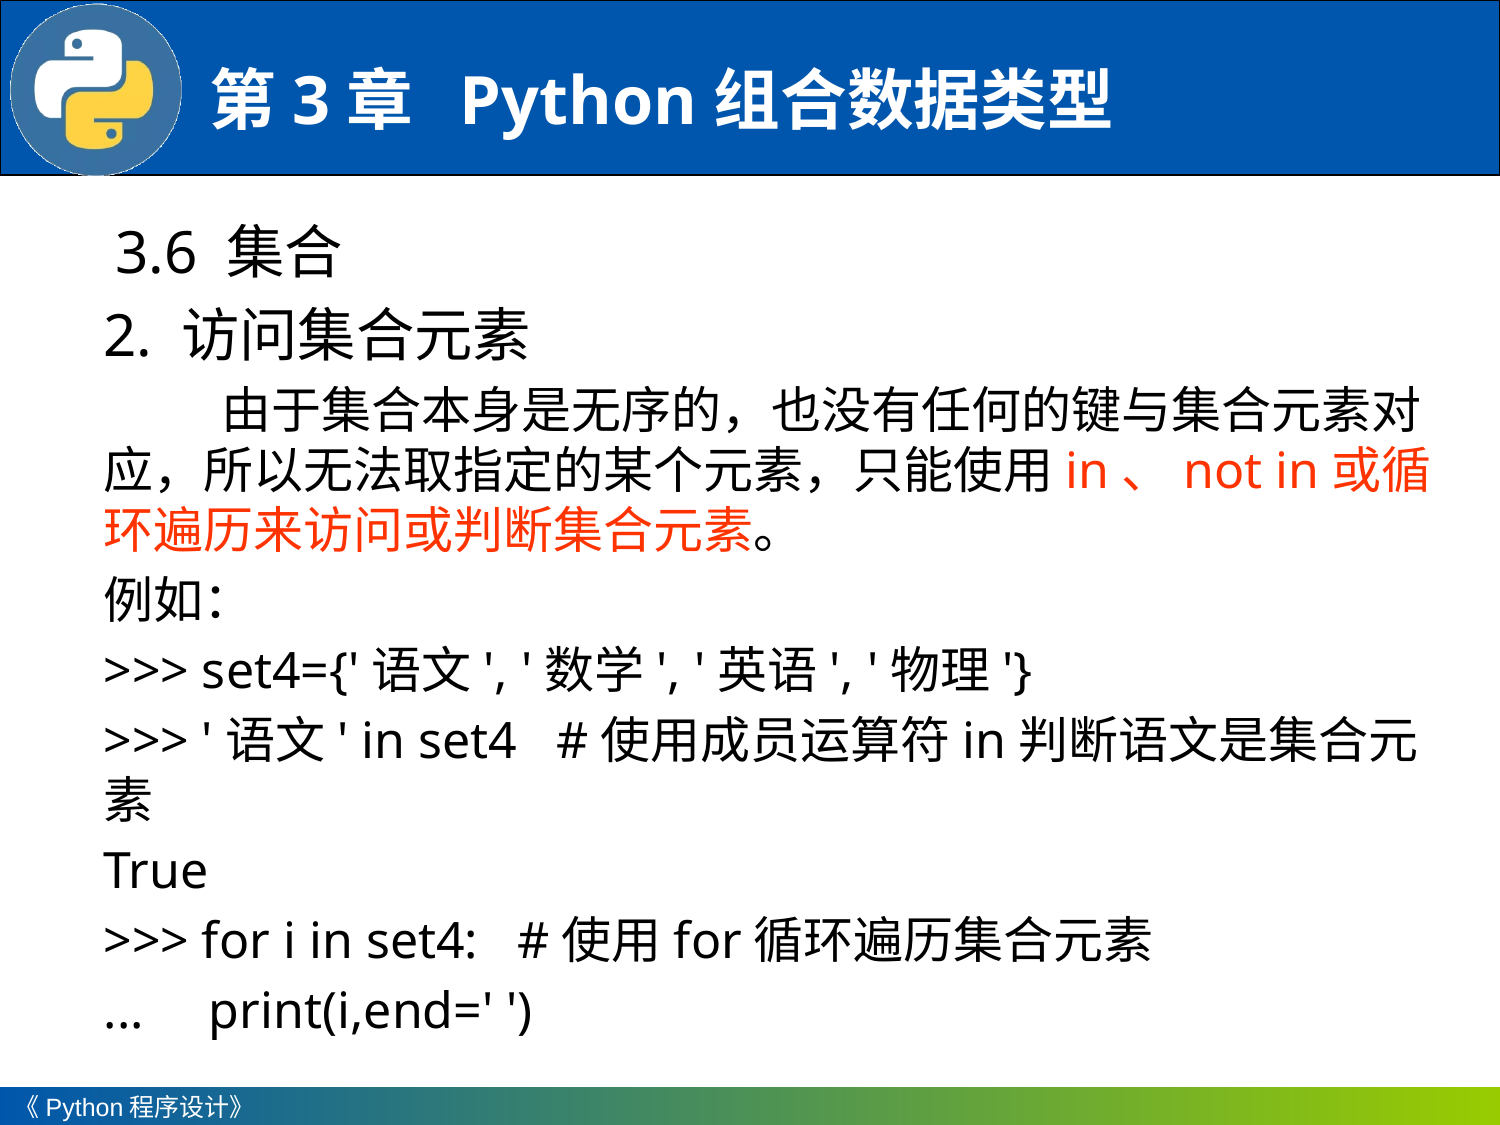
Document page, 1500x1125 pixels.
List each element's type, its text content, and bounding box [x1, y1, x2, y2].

text_box 2. 访问集合元素 由于集合本身是无序的，也没有任何的键与集合元素对应，所以无法取指定的某个元素，只能使用in、not in或循环遍历来访问或判断集合元素。 例如： >>> set4={'语文', '数学', '英语', '物理'} >>> '语文' in set4 #使用成员运算符in判断语文是集合元素 True >>> for i in set4: #使用for循环遍历集合元素 ... print(i,end=' ') [88, 290, 1471, 1094]
list 3.6 集合 [100, 208, 782, 290]
picture [5, 0, 184, 178]
